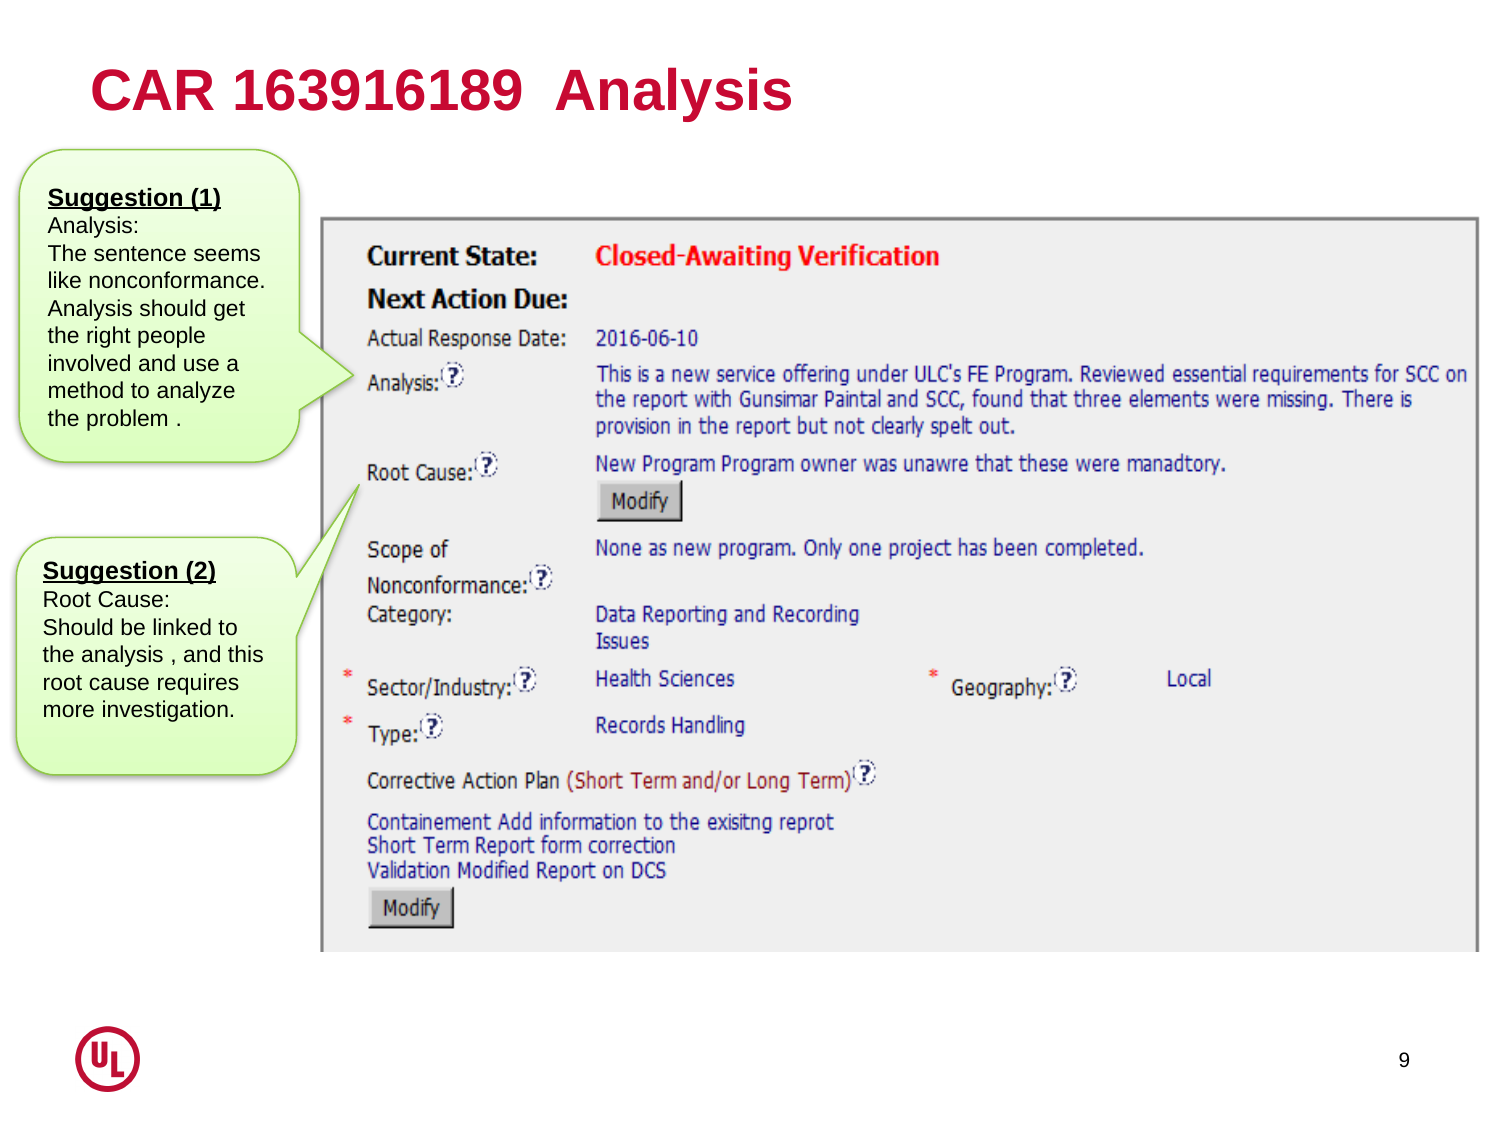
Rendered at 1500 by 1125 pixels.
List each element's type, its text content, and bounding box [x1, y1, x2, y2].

picture [75, 1026, 140, 1092]
title CAR 163916189 Analysis [75, 45, 1425, 214]
text_box Suggestion (2) Root Cause: Should be linked to the analysis , and this root cause requires more investigation. [15, 536, 305, 776]
slide_number 9 [1319, 1029, 1425, 1090]
picture [310, 212, 1497, 952]
text_box Suggestion (1) Analysis: The sentence seems like nonconformance. Analysis should get the right people involved and use a method to analyze the problem . [18, 148, 305, 463]
